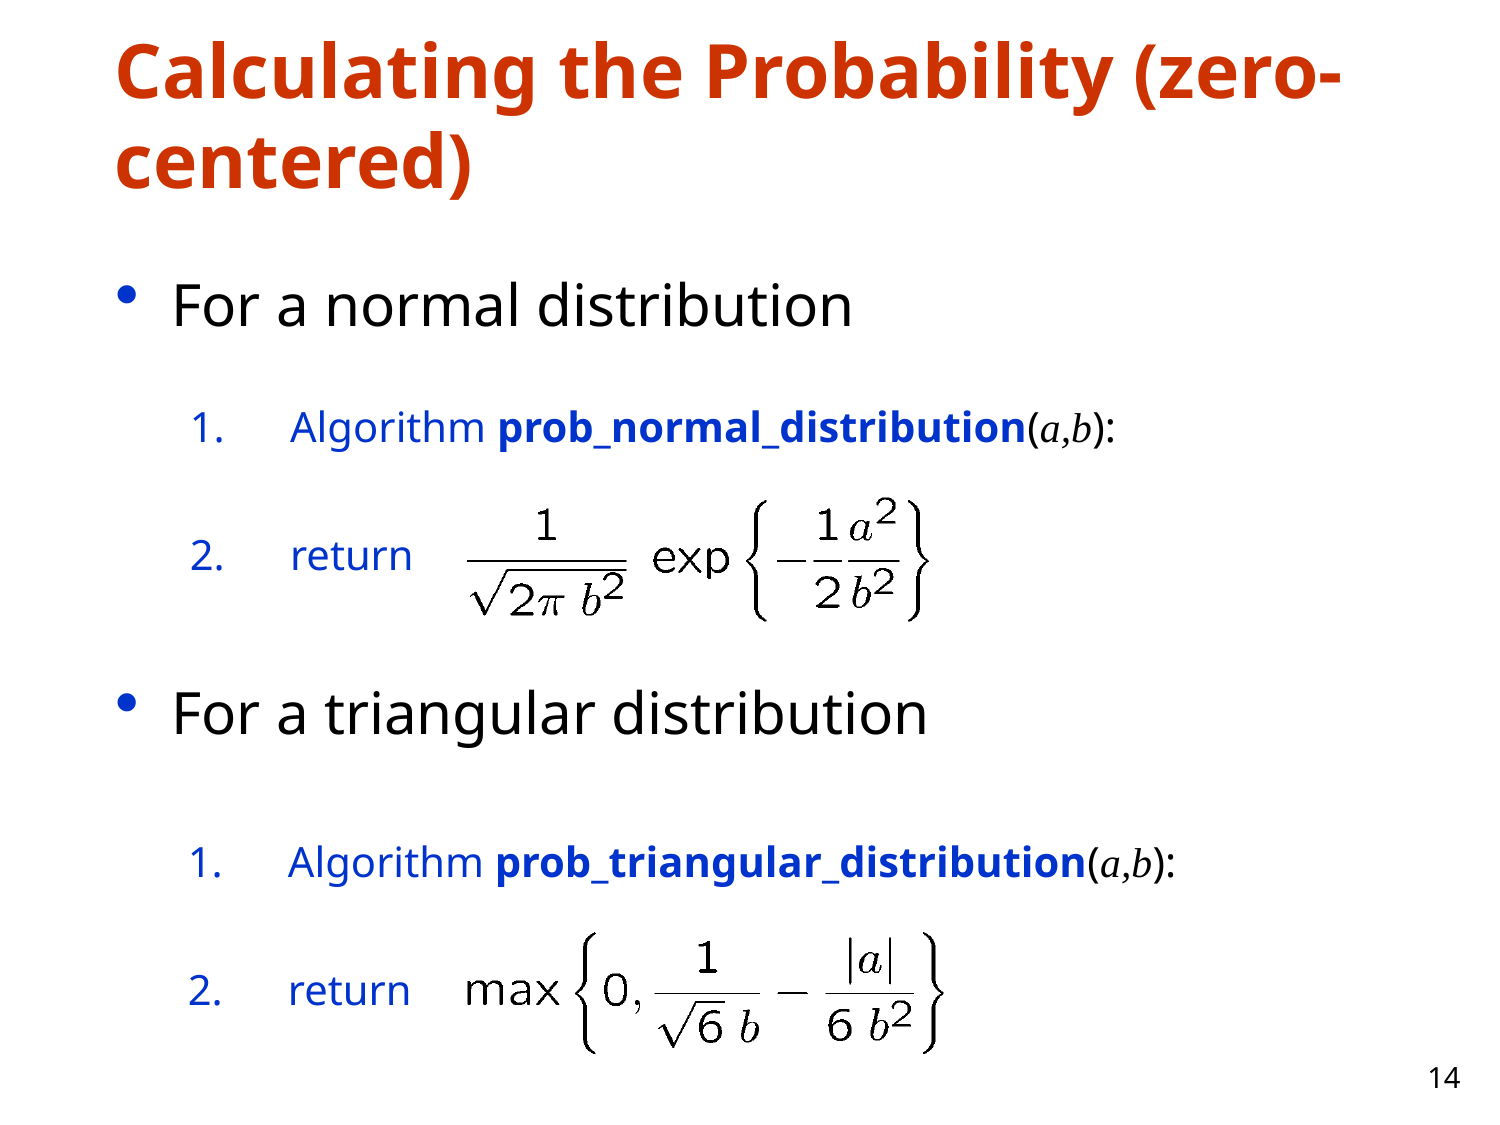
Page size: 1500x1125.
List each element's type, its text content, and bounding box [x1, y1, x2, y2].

list For a normal distribution For a triangular distribution [100, 260, 1480, 1048]
title Calculating the Probability (zero-centered) [99, 16, 1482, 212]
picture [465, 494, 930, 622]
text_box Algorithm prob_triangular_distribution(a,b): return [173, 818, 1403, 1075]
picture [465, 931, 944, 1056]
text_box Algorithm prob_normal_distribution(a,b): return [175, 383, 1276, 640]
slide_number 14 [1375, 1048, 1476, 1107]
